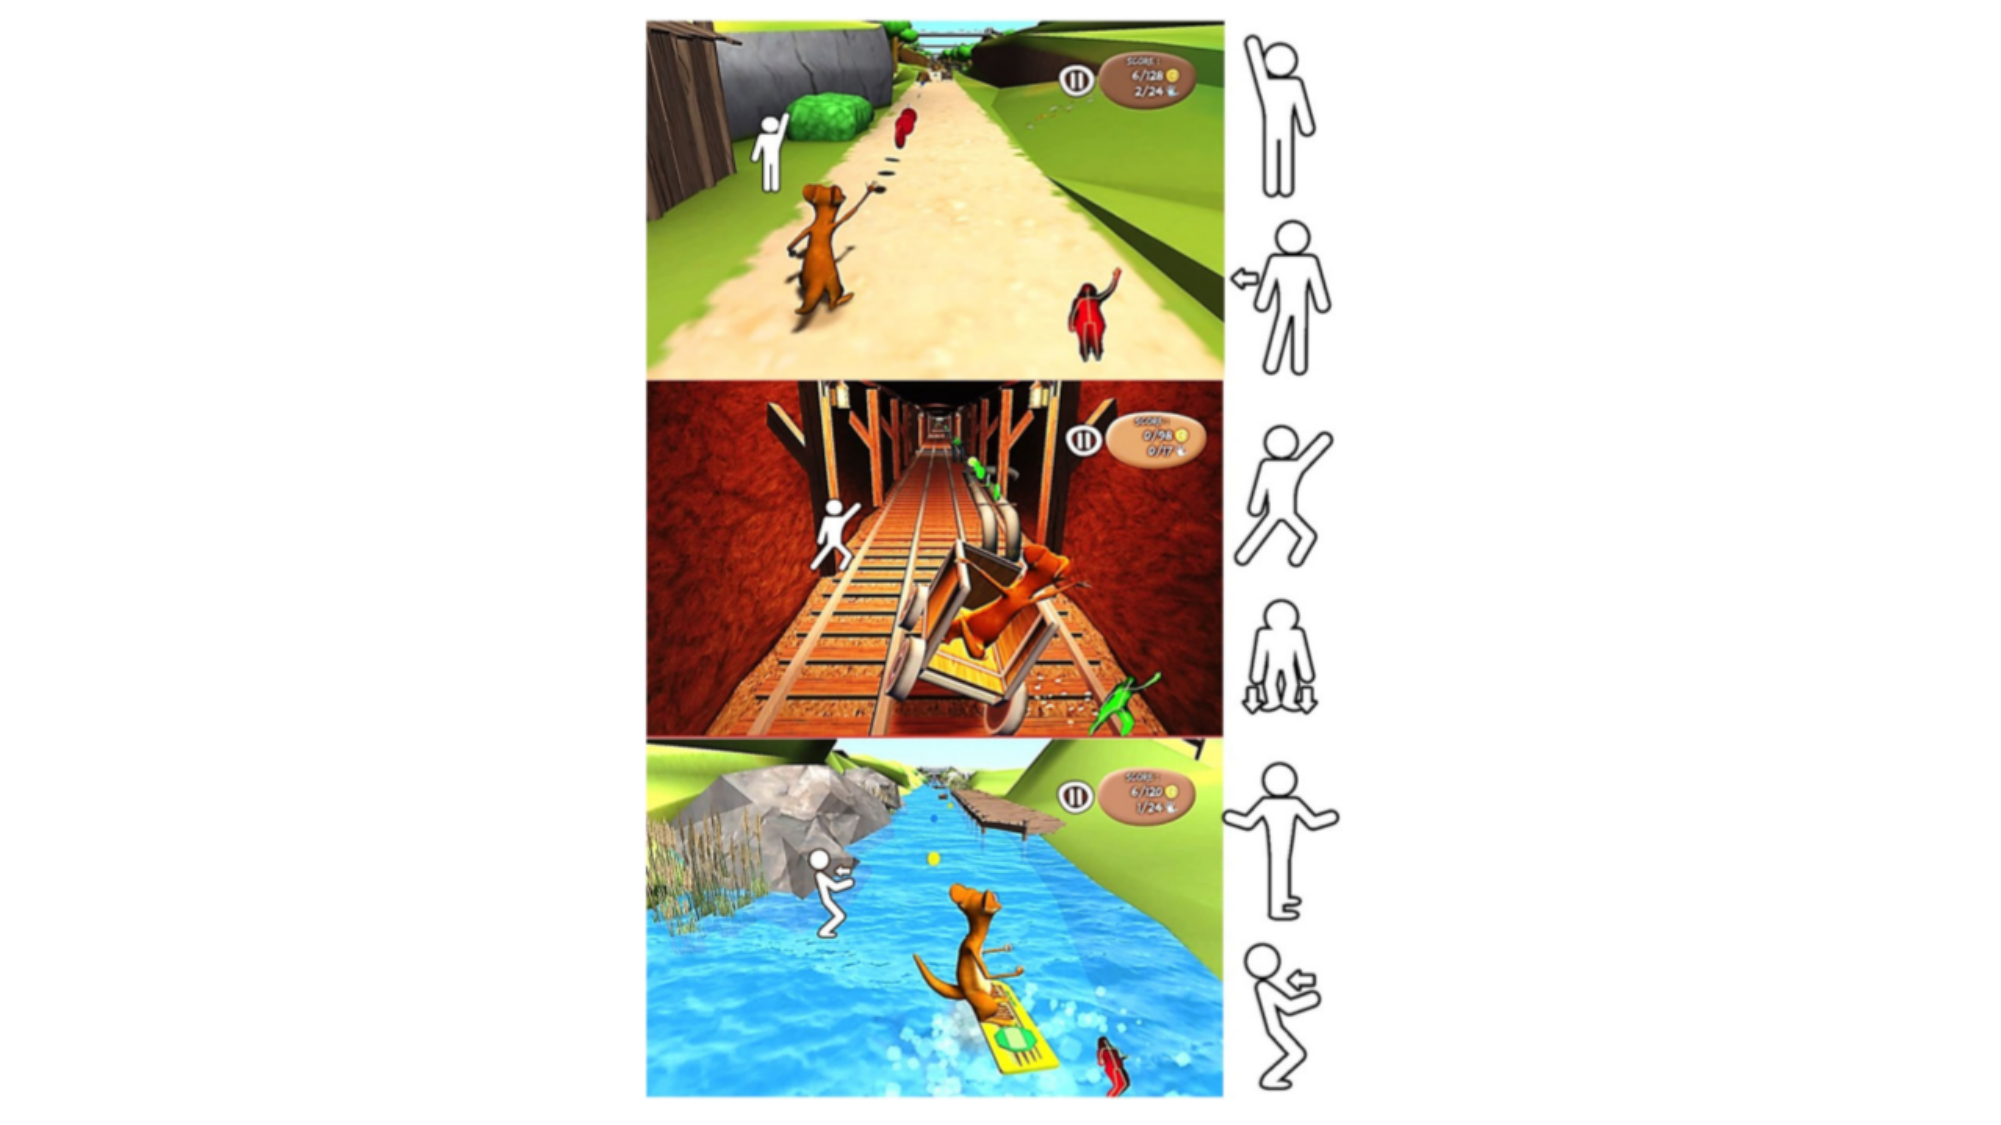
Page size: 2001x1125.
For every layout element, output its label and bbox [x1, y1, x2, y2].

picture [640, 10, 1360, 1114]
